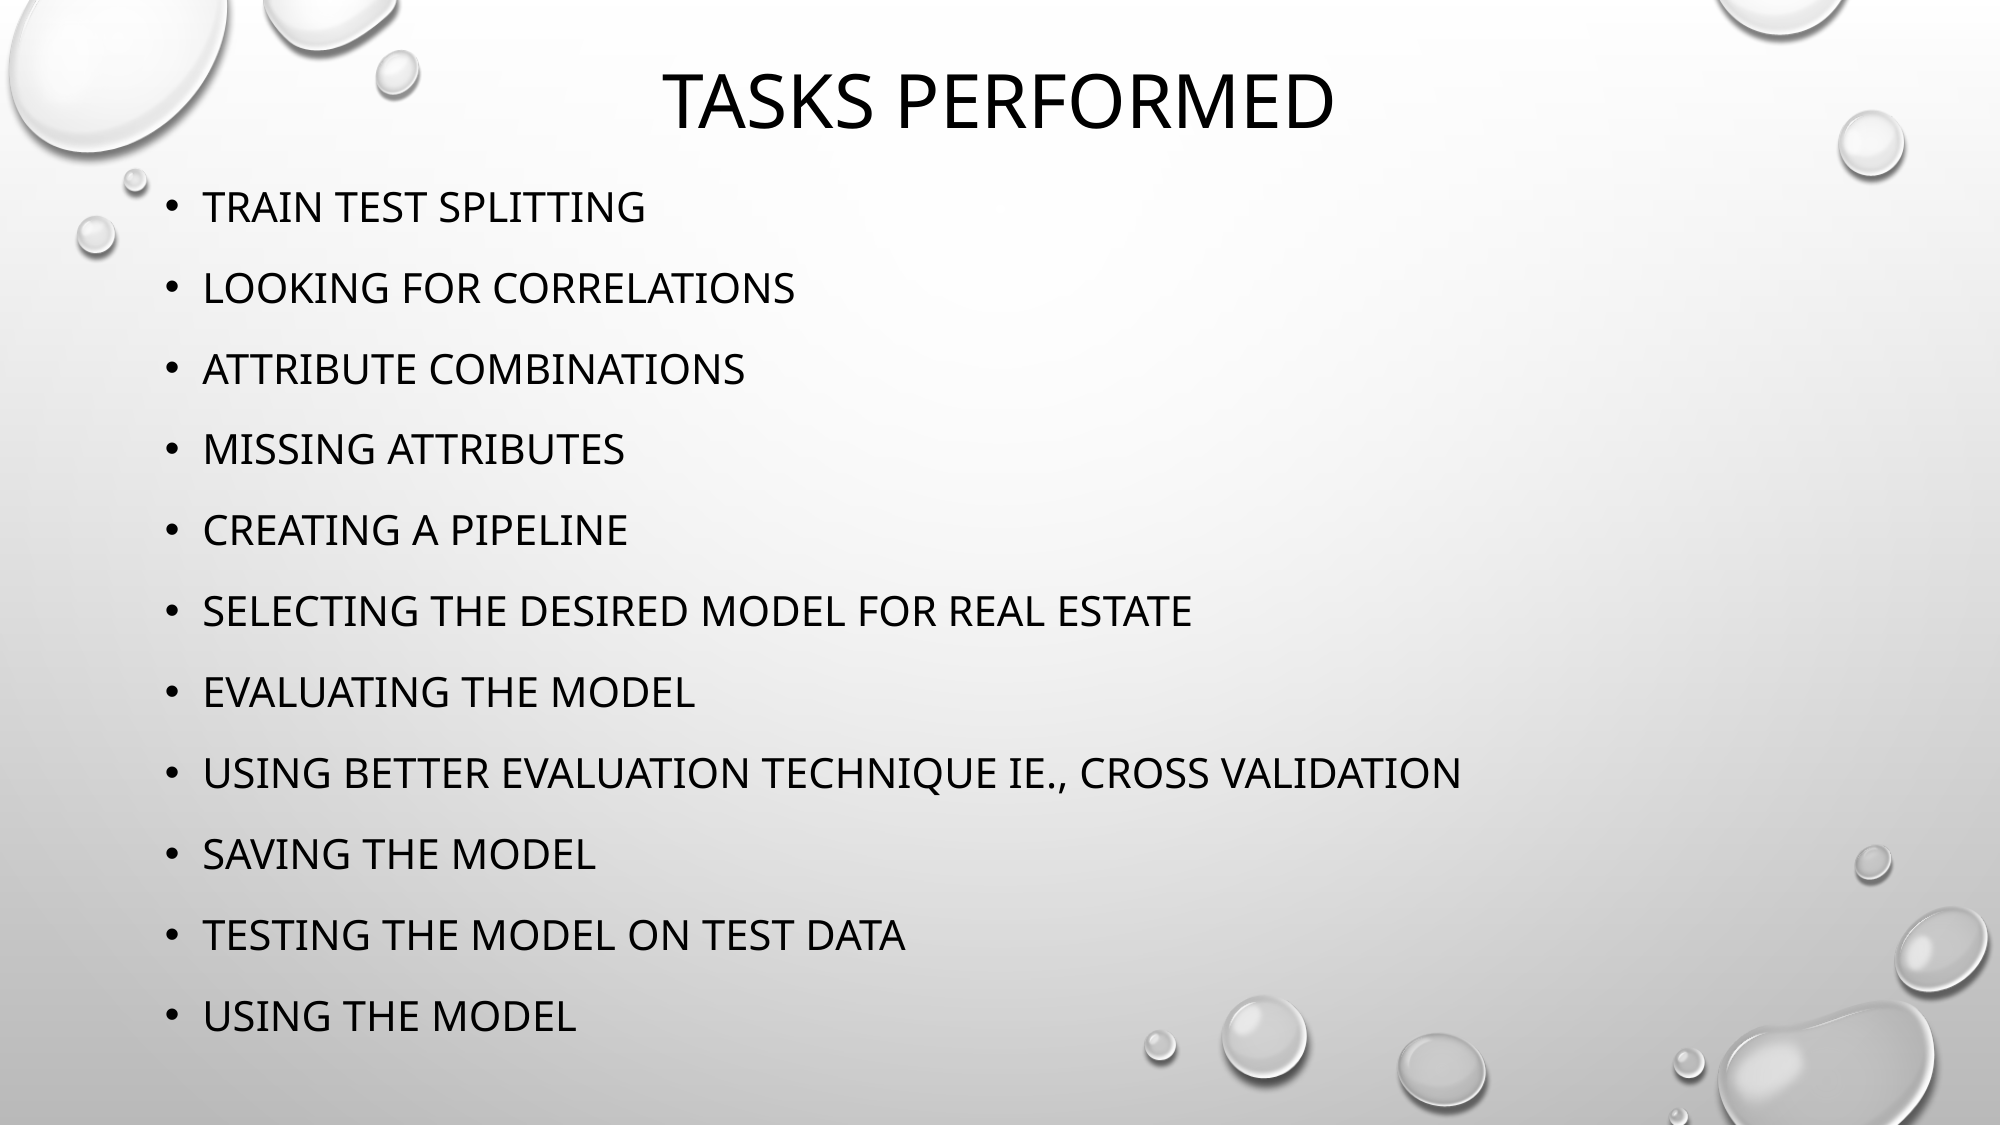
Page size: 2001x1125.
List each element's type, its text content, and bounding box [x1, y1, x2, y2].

title Tasks performed [149, 23, 1851, 185]
picture [0, 0, 2000, 1125]
list Train test splitting Looking for correlations Attribute combinations Missing attributes Creating a pipeline Selecting the desired model for real estate Evaluating the model Using better evaluation technique ie., cross validation Saving the model Testing the model on test data Using the model [149, 163, 1850, 1105]
